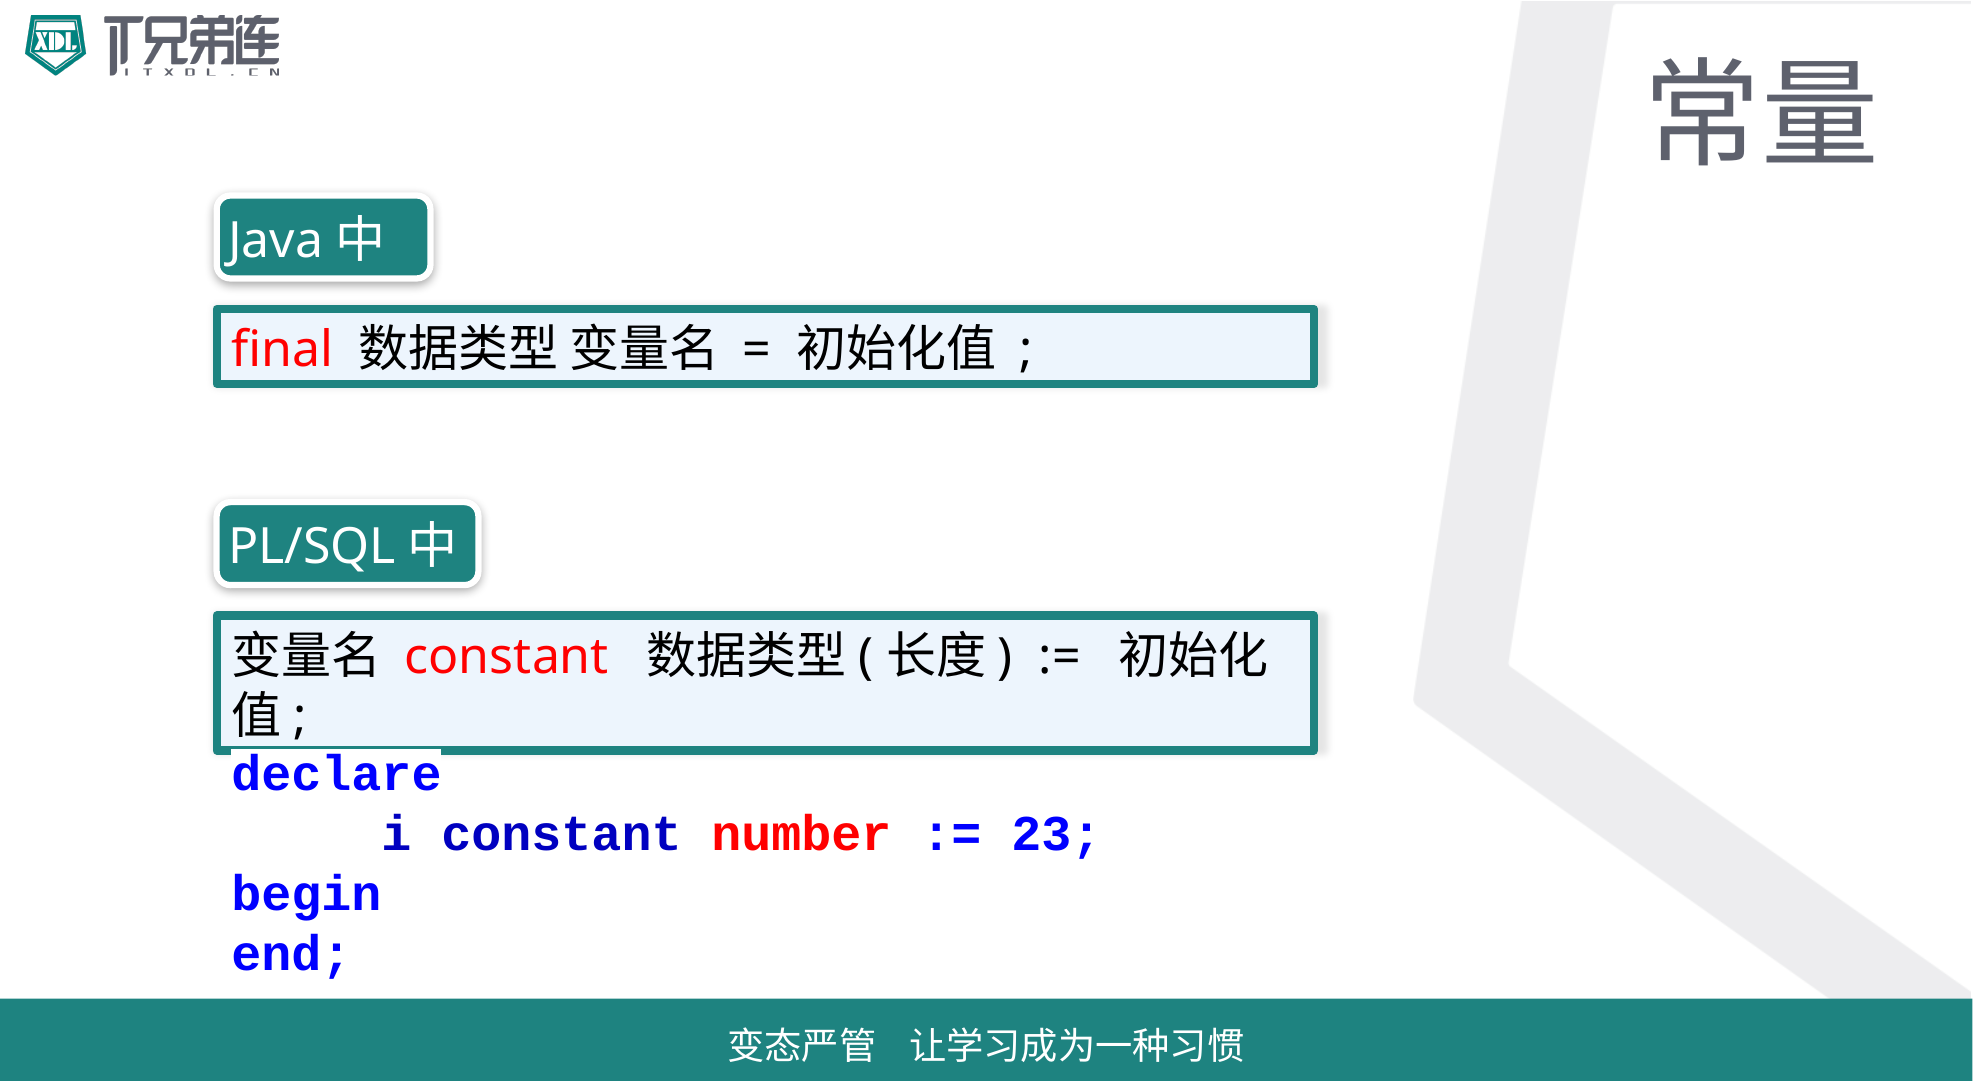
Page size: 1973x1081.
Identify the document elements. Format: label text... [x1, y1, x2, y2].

picture [25, 15, 279, 76]
text_box PL/SQL中 [213, 498, 482, 589]
text_box declare i constant number := 23; begin end; [216, 732, 1730, 988]
text_box 变量名 constant 数据类型(长度) := 初始化值; [216, 615, 1314, 732]
text_box final 数据类型 变量名 = 初始化值 ; [216, 309, 1314, 384]
text_box Java中 [213, 192, 434, 282]
title 常量 [353, 5, 1887, 214]
